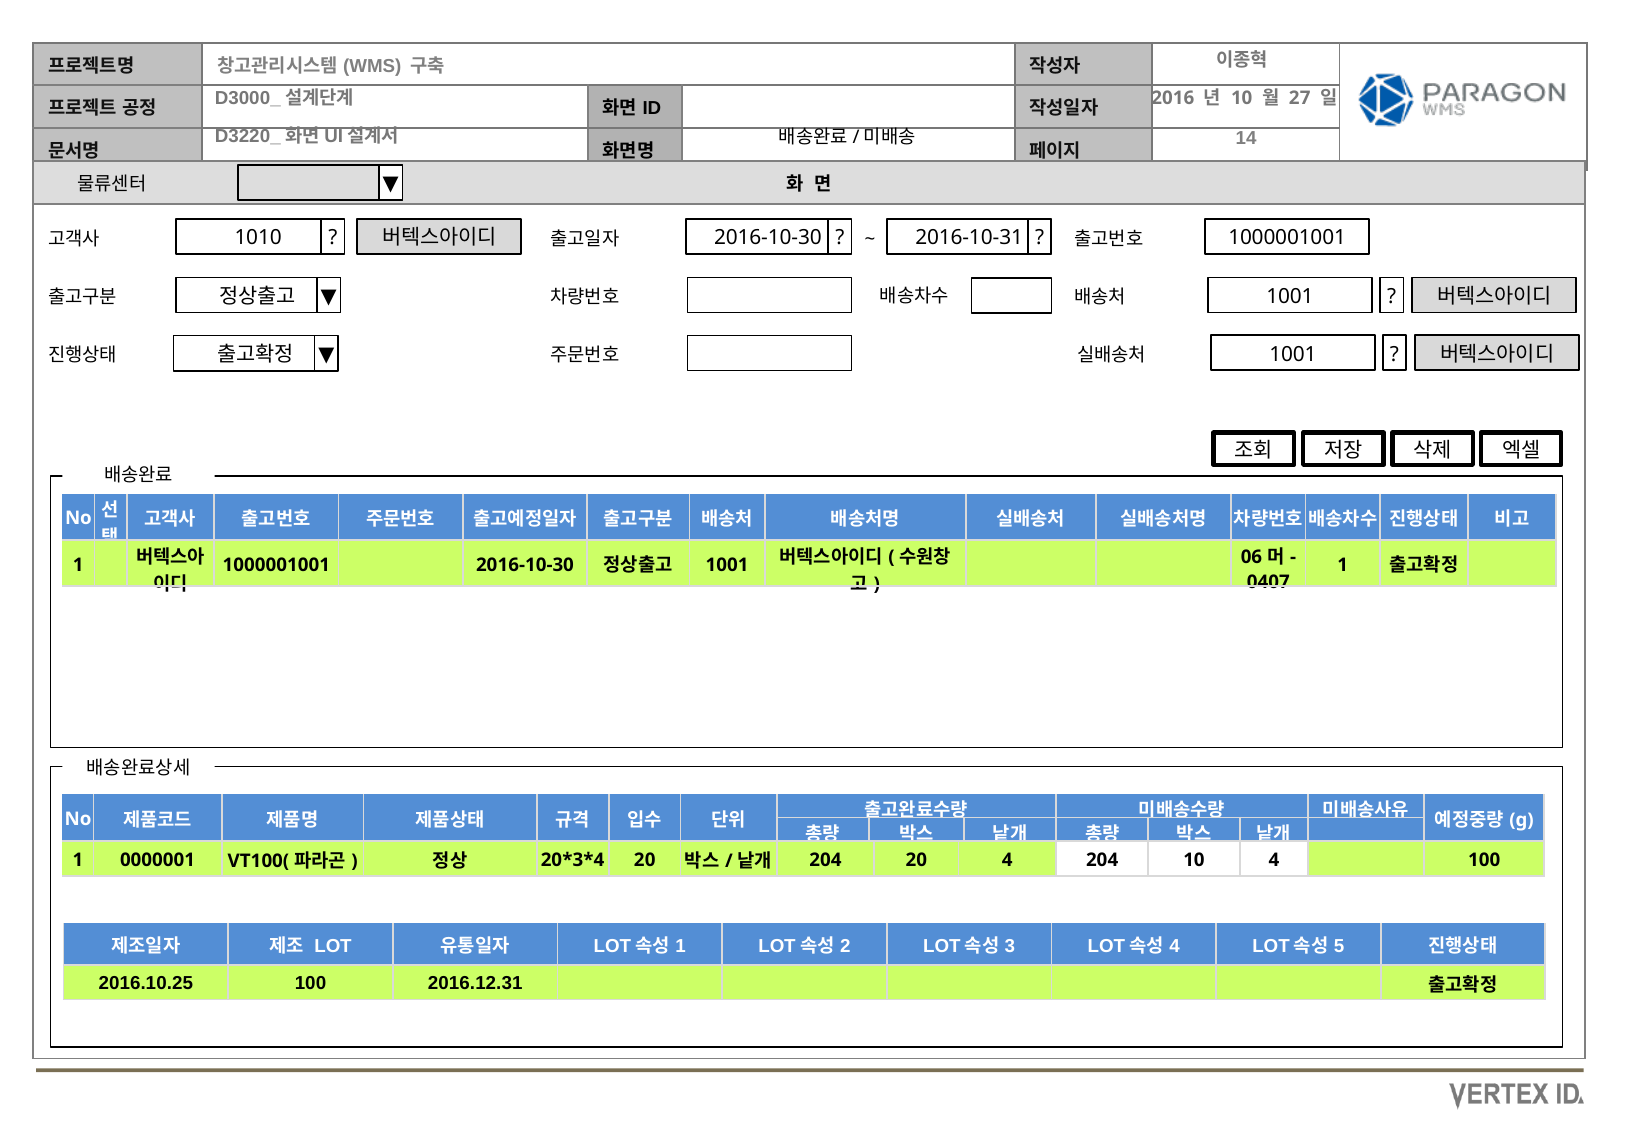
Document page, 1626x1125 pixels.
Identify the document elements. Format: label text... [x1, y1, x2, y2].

table_cell 100 [1425, 842, 1543, 875]
picture [1354, 72, 1572, 129]
table_header 출고완료수량 [778, 794, 1055, 817]
table_cell 낱개 [1241, 818, 1307, 840]
table_cell 2016.10.25 [64, 966, 227, 999]
text_box 출고구분 [33, 277, 176, 315]
table_header 제품명 [223, 794, 363, 840]
table_cell 10 [1149, 842, 1239, 875]
text_box 주문번호 [535, 335, 679, 373]
text_box 버텍스아이디 [357, 218, 522, 254]
text_box ~ [849, 218, 885, 256]
text_box ? [1379, 277, 1404, 313]
table_cell 204 [778, 842, 873, 875]
table_header 입수 [610, 794, 680, 840]
table_cell 정상 [364, 842, 536, 875]
text_box 2016 년 10 월 27 일 [1126, 78, 1363, 116]
text_box [50, 476, 1563, 748]
table_cell 20 [610, 842, 680, 875]
table_header 제조 LOT [229, 923, 392, 964]
table_header 예정중량(g) [1425, 794, 1543, 840]
table_cell [1309, 842, 1423, 875]
text_box 배송완료 [62, 455, 215, 493]
table_cell 2016.12.31 [394, 966, 557, 999]
table_cell [1052, 966, 1215, 999]
table_header 미배송사유 [1309, 794, 1423, 817]
text_box [687, 277, 852, 313]
table_header 규격 [538, 794, 608, 840]
table_cell [888, 966, 1051, 999]
table_header LOT속성4 [1052, 923, 1215, 964]
table_cell 0000001 [94, 842, 221, 875]
table_header LOT속성2 [723, 923, 886, 964]
text_box 1000001001 [1205, 218, 1370, 254]
table_cell 총량 [1057, 818, 1147, 840]
text_box ? [1382, 335, 1407, 371]
text_box 배송처 [1059, 277, 1203, 315]
text_box 고객사 [33, 218, 176, 256]
text_box 버텍스아이디 [1412, 277, 1577, 313]
table_header 단위 [681, 794, 776, 840]
text_box 차량번호 [535, 277, 679, 315]
text_box 2016-10-31 [887, 218, 1027, 254]
table_cell 20 [875, 842, 958, 875]
text_box 배송완료/미배송 [683, 117, 1011, 155]
table_header LOT속성1 [558, 923, 721, 964]
text_box 저장 [1303, 432, 1384, 465]
table_header 유통일자 [394, 923, 557, 964]
text_box 정상출고 [175, 277, 316, 313]
text_box ? [321, 218, 345, 254]
text_box 이종혁 [1123, 39, 1361, 78]
text_box 1010 [175, 218, 321, 254]
table_cell [1217, 966, 1380, 999]
text_box 배송완료상세 [62, 748, 215, 787]
table_cell 100 [229, 966, 392, 999]
table_cell 20*3*4 [538, 842, 608, 875]
table_header 제품상태 [364, 794, 536, 840]
text_box 버텍스아이디 [1415, 335, 1580, 371]
table_cell 박스 [870, 818, 963, 840]
table_cell 1 [62, 842, 93, 875]
text_box [50, 766, 1563, 1047]
text_box 실배송처 [1062, 335, 1206, 373]
table_cell 4 [1241, 842, 1307, 875]
text_box 배송차수 [865, 276, 972, 314]
table_cell [558, 966, 721, 999]
table_cell 총량 [778, 818, 868, 840]
table_header No [62, 794, 93, 840]
table_header LOT속성5 [1217, 923, 1380, 964]
text_box 2016-10-30 [685, 218, 828, 254]
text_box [62, 163, 403, 202]
table_cell 낱개 [965, 818, 1055, 840]
text_box 삭제 [1392, 432, 1473, 465]
table_cell 박스/낱개 [681, 842, 776, 875]
text_box 조회 [1213, 432, 1294, 465]
text_box 진행상태 [33, 335, 176, 373]
text_box [687, 335, 852, 371]
table_header 제조일자 [64, 923, 227, 964]
text_box ? [1027, 218, 1052, 254]
text_box 엑셀 [1480, 432, 1562, 465]
text_box 출고일자 [535, 218, 679, 256]
text_box ▼ [316, 277, 341, 313]
table_header 진행상태 [1382, 923, 1544, 964]
table_cell 4 [959, 842, 1055, 875]
text_box 출고번호 [1059, 218, 1222, 256]
table_cell 박스 [1149, 818, 1239, 840]
table_cell 204 [1057, 842, 1147, 875]
table_header LOT속성3 [888, 923, 1051, 964]
text_box ▼ [314, 335, 338, 371]
text_box [971, 277, 1052, 313]
text_box 출고확정 [173, 335, 314, 371]
table_header 미배송수량 [1057, 794, 1307, 817]
table_cell [723, 966, 886, 999]
table_cell 출고확정 [1382, 966, 1544, 999]
text_box 1001 [1210, 335, 1375, 371]
table_cell VT100(파라곤) [223, 842, 363, 875]
table_header 제품코드 [94, 794, 221, 840]
text_box ? [828, 218, 849, 254]
text_box 1001 [1208, 277, 1373, 313]
